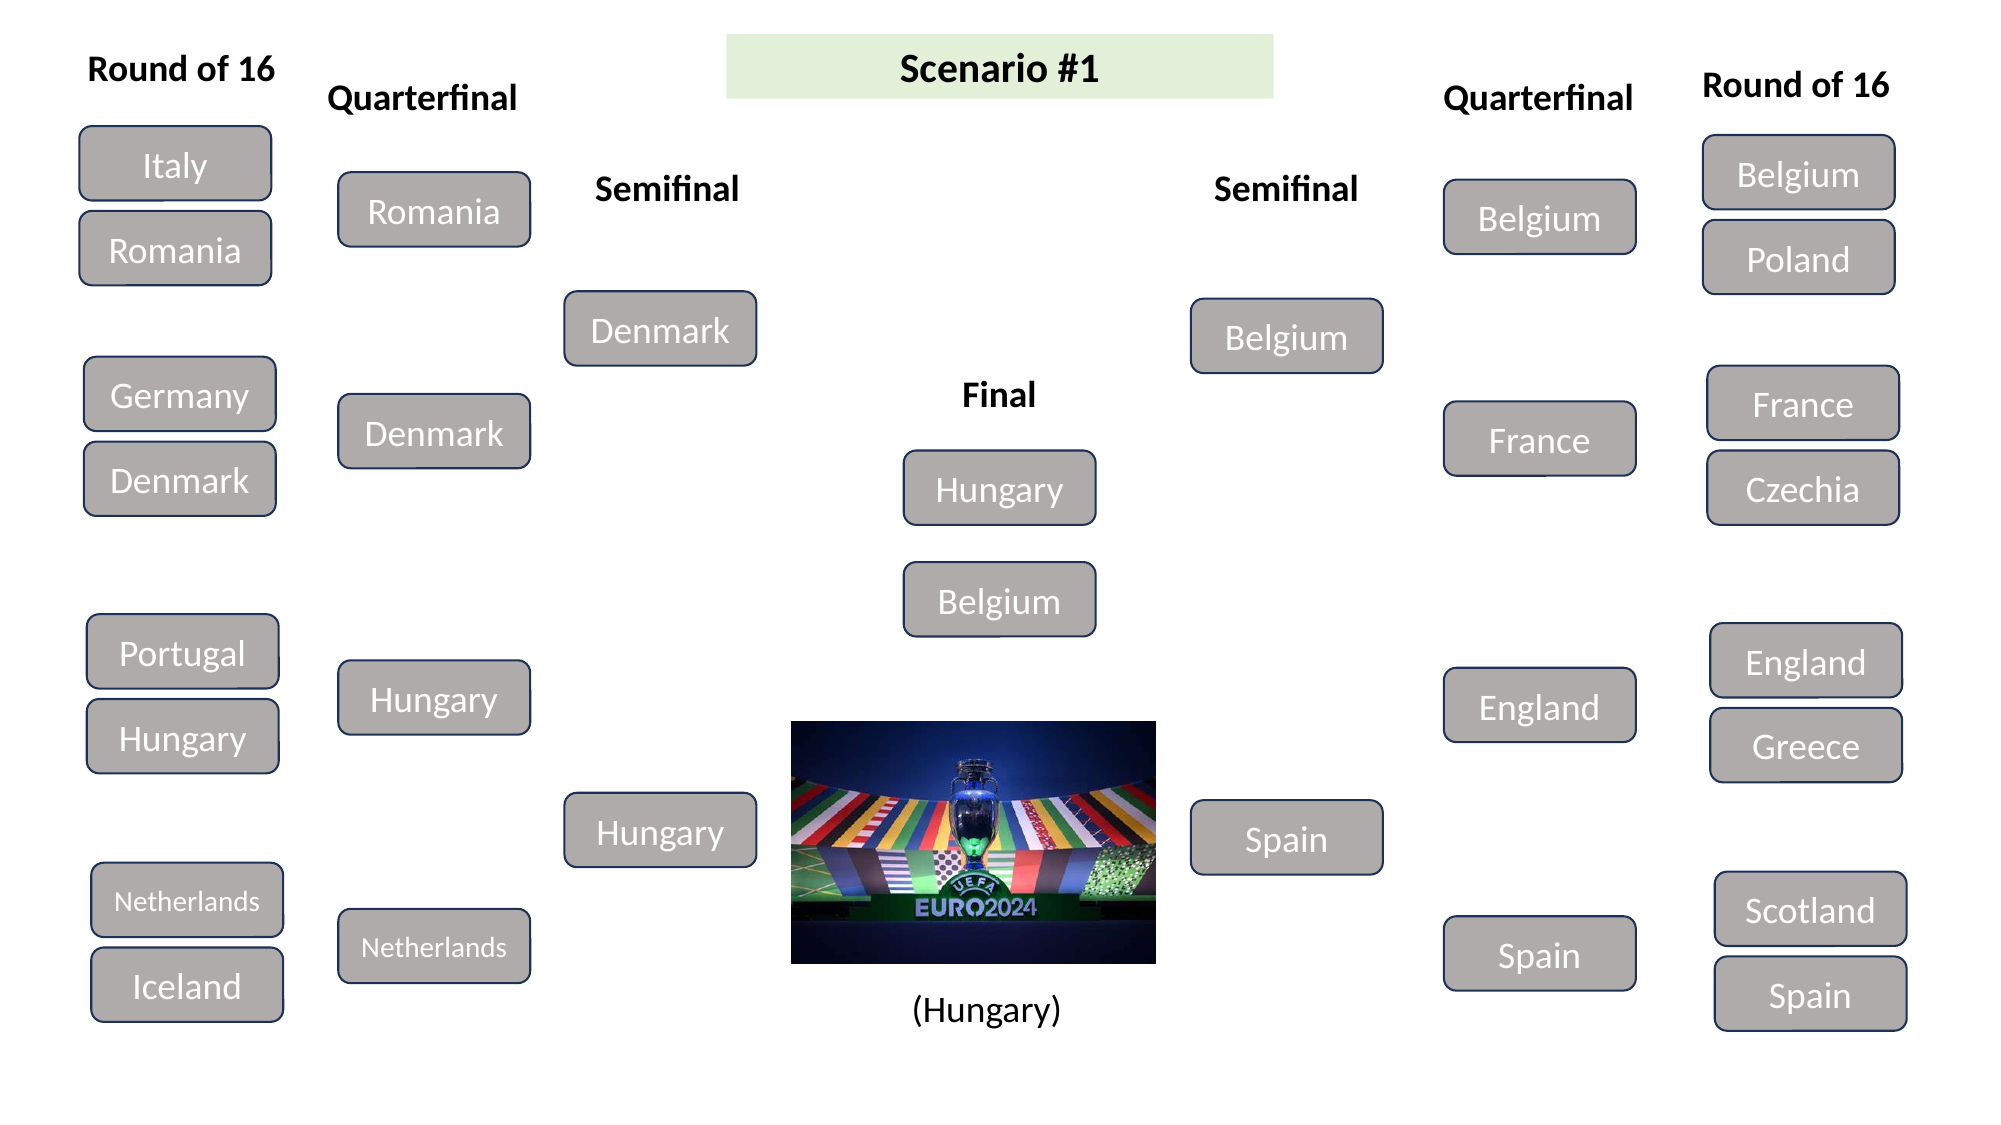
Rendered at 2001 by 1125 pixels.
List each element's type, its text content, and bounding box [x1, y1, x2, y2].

text_box England [1442, 666, 1637, 744]
text_box Poland [1701, 218, 1896, 296]
text_box Italy [78, 125, 273, 202]
text_box Denmark [337, 392, 532, 470]
text_box Czechia [1706, 449, 1901, 526]
text_box Hungary [902, 449, 1097, 526]
text_box Semifinal [1199, 156, 1375, 217]
text_box Netherlands [90, 861, 285, 939]
text_box Quarterfinal [1428, 65, 1652, 126]
text_box England [1709, 622, 1904, 699]
text_box Belgium [1189, 297, 1384, 375]
text_box Hungary [337, 659, 532, 736]
text_box Denmark [563, 290, 758, 367]
text_box Hungary [563, 791, 758, 869]
text_box Semifinal [580, 156, 764, 217]
text_box Belgium [1442, 178, 1637, 256]
text_box Denmark [82, 440, 277, 517]
text_box Greece [1709, 706, 1904, 784]
text_box Belgium [1701, 133, 1896, 211]
text_box Portugal [85, 613, 280, 690]
text_box Final [911, 362, 1088, 423]
text_box Spain [1442, 915, 1637, 992]
text_box Netherlands [337, 907, 532, 985]
text_box Scotland [1713, 870, 1908, 948]
text_box (Hungary) [838, 977, 1136, 1083]
picture [791, 721, 1156, 964]
text_box Romania [337, 171, 532, 248]
text_box France [1442, 400, 1637, 477]
text_box Belgium [902, 561, 1097, 638]
text_box Quarterfinal [312, 65, 536, 126]
text_box France [1706, 364, 1901, 442]
text_box Germany [82, 355, 277, 433]
text_box Round of 16 [1687, 52, 1911, 113]
text_box Iceland [90, 946, 285, 1023]
text_box Hungary [85, 697, 280, 775]
text_box Spain [1713, 955, 1908, 1032]
text_box Romania [78, 209, 273, 287]
text_box Round of 16 [72, 36, 296, 97]
text_box Scenario #1 [726, 33, 1274, 99]
text_box Spain [1189, 799, 1384, 876]
